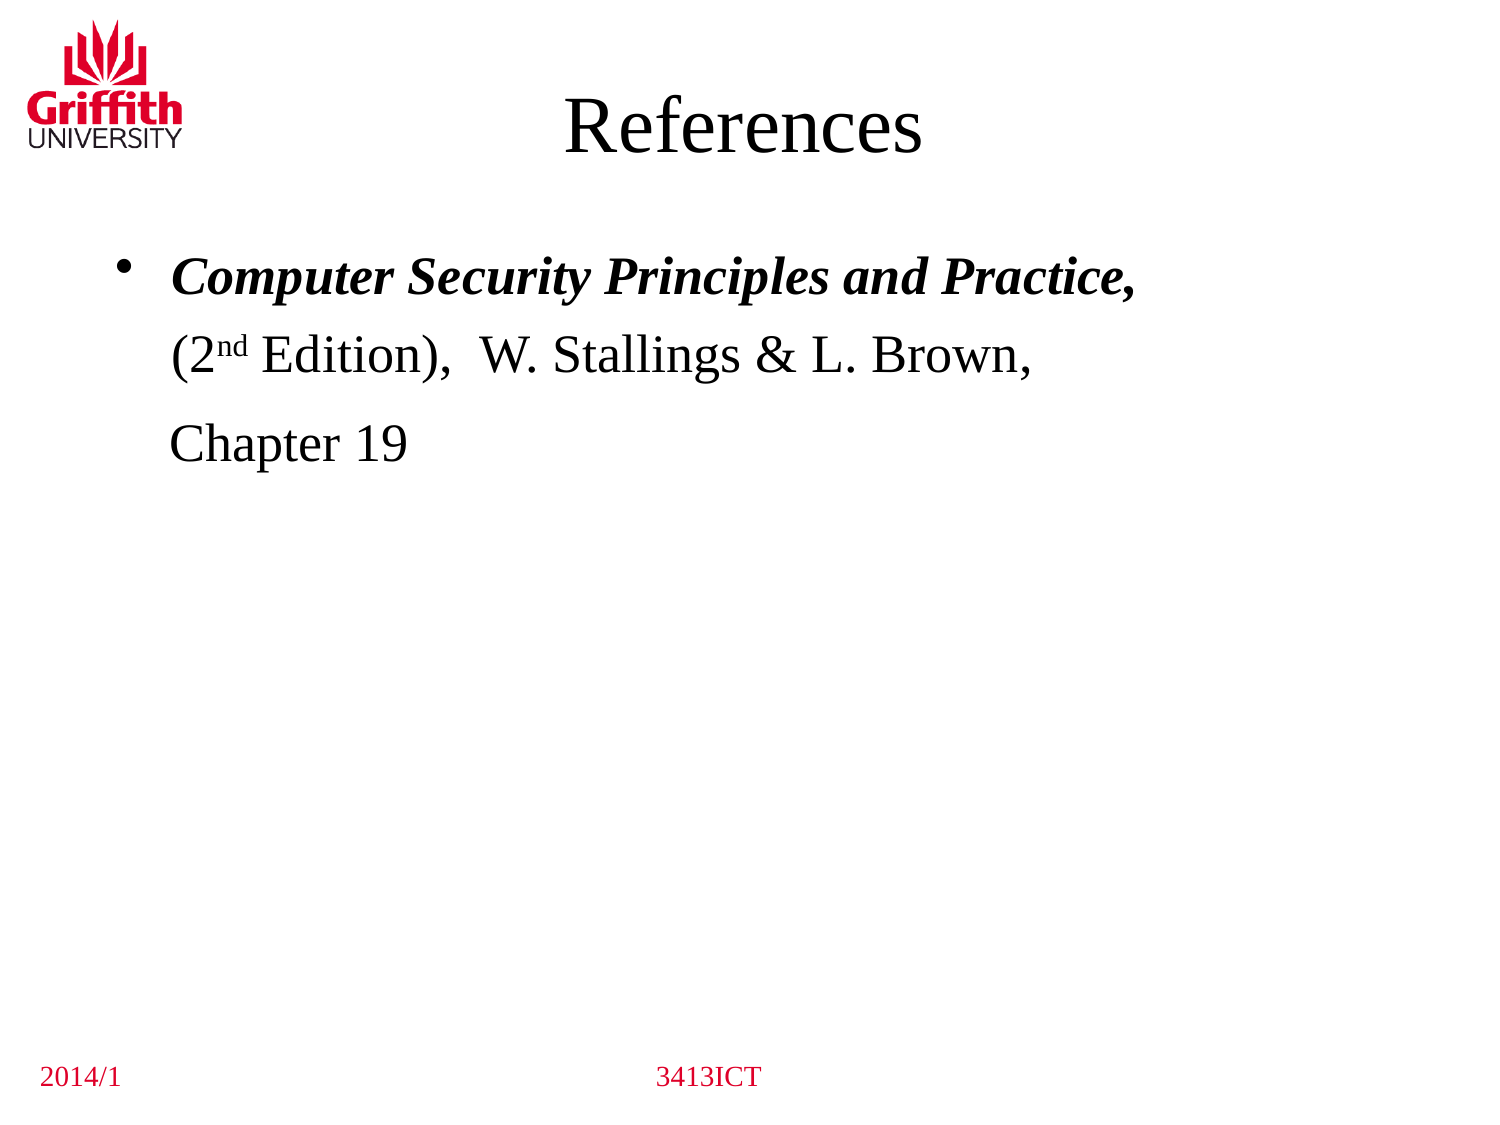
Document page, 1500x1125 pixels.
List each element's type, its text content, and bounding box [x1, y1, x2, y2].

slide_number 2014/1 [24, 1049, 338, 1101]
list Computer Security Principles and Practice, (2nd Edition), W. Stallings & L. Brown, Chapter 19 [100, 219, 1471, 1048]
footer 3413ICT [419, 1049, 999, 1101]
picture [23, 15, 186, 151]
title References [194, 54, 1294, 185]
